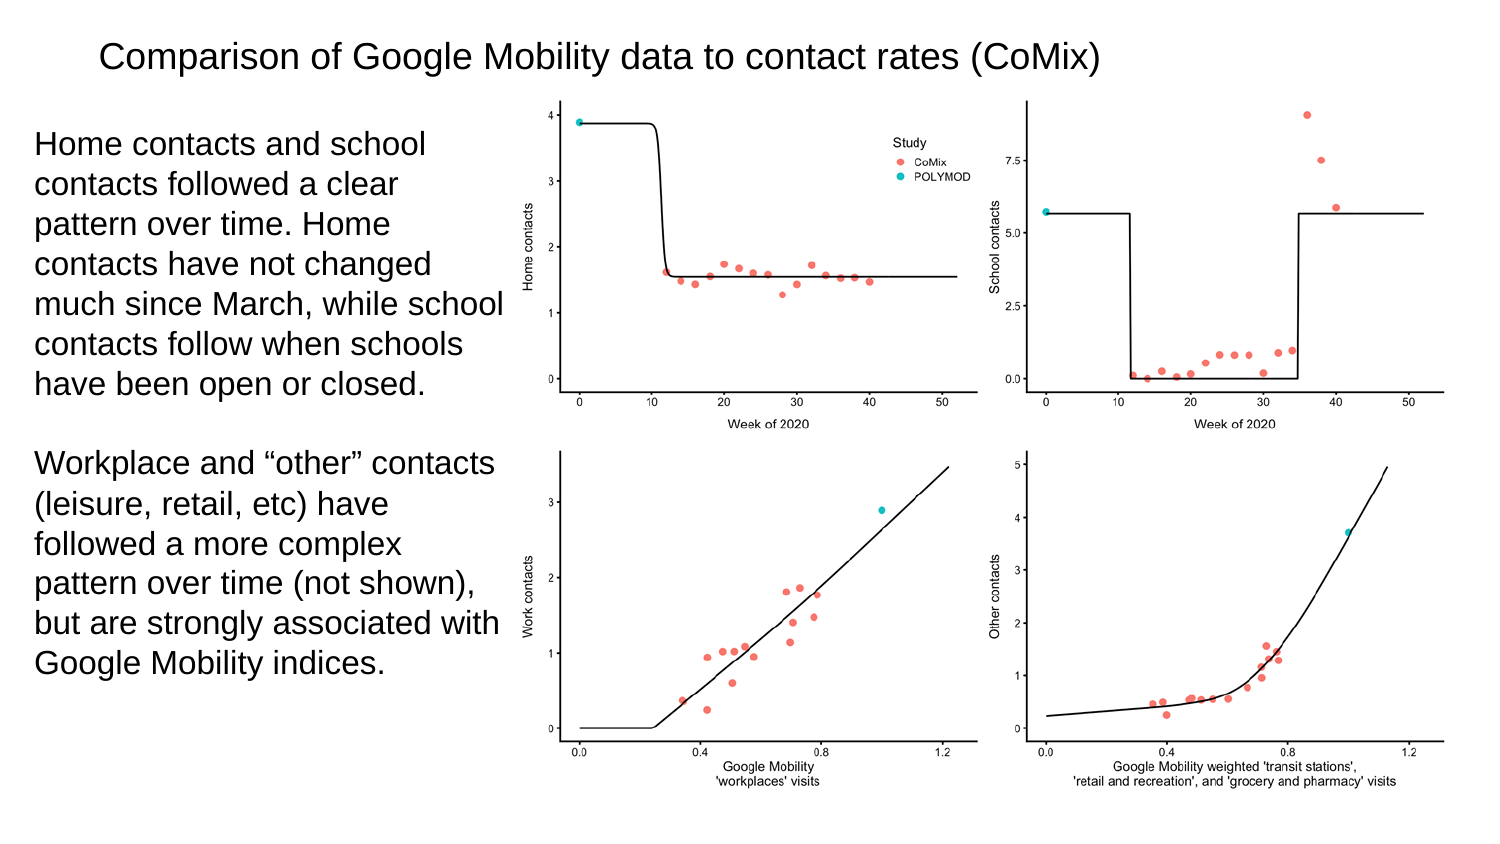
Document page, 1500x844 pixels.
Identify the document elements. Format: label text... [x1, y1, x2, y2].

text_box Home contacts and school contacts followed a clear pattern over time. Home contacts have not changed much since March, while school contacts follow when schools have been open or closed. Workplace and “other” contacts (leisure, retail, etc) have followed a more complex pattern over time (not shown), but are strongly associated with Google Mobility indices. [19, 107, 510, 767]
text_box Comparison of Google Mobility data to contact rates (CoMix) [83, 16, 1449, 96]
picture [515, 94, 1449, 794]
